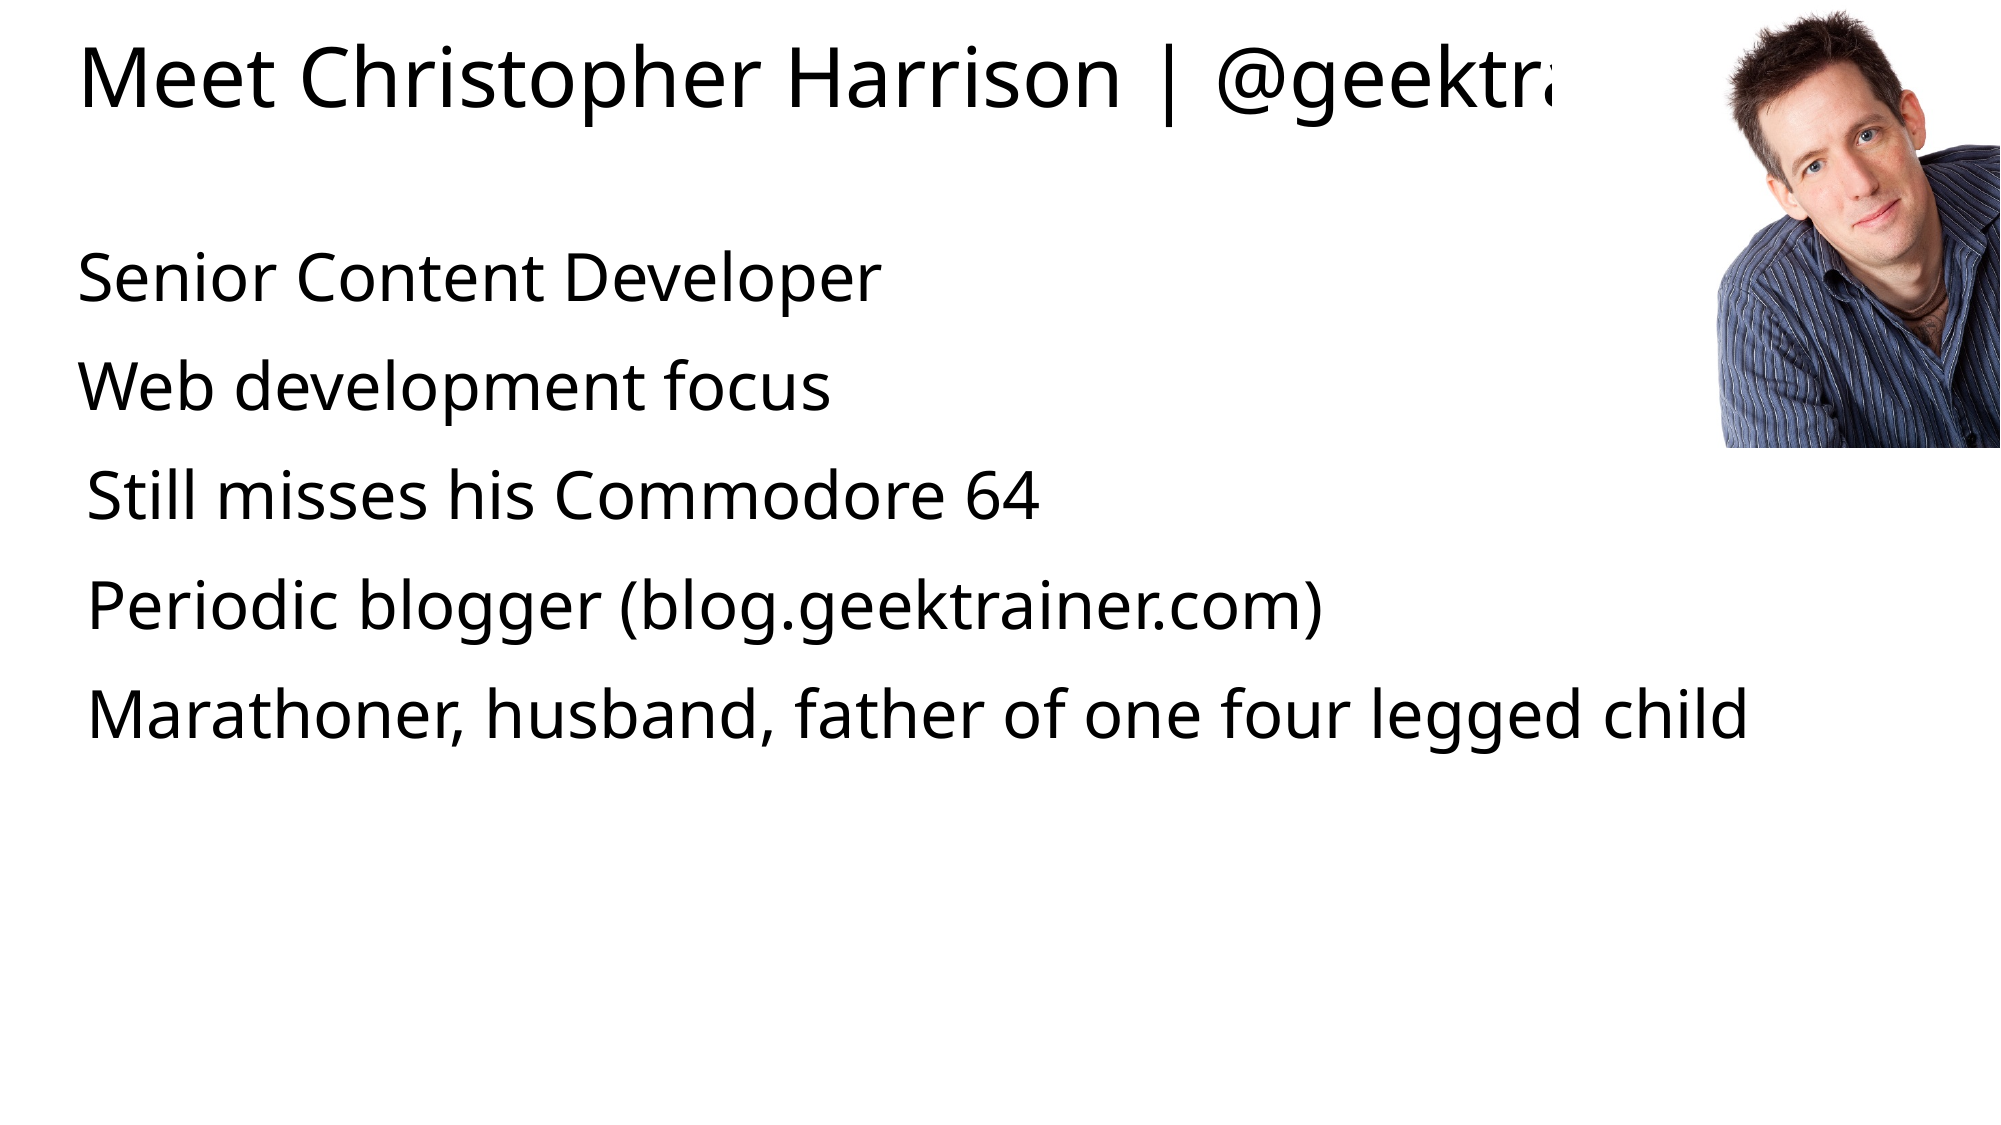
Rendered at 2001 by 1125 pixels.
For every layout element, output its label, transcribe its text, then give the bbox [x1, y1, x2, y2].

picture [1552, 0, 2000, 448]
list Senior Content Developer Web development focus Still misses his Commodore 64 Periodic blogger (blog.geektrainer.com) Marathoner, husband, father of one four legged child [62, 227, 1953, 1096]
title Meet Christopher Harrison | ‏@geektrainer [62, 29, 1547, 144]
